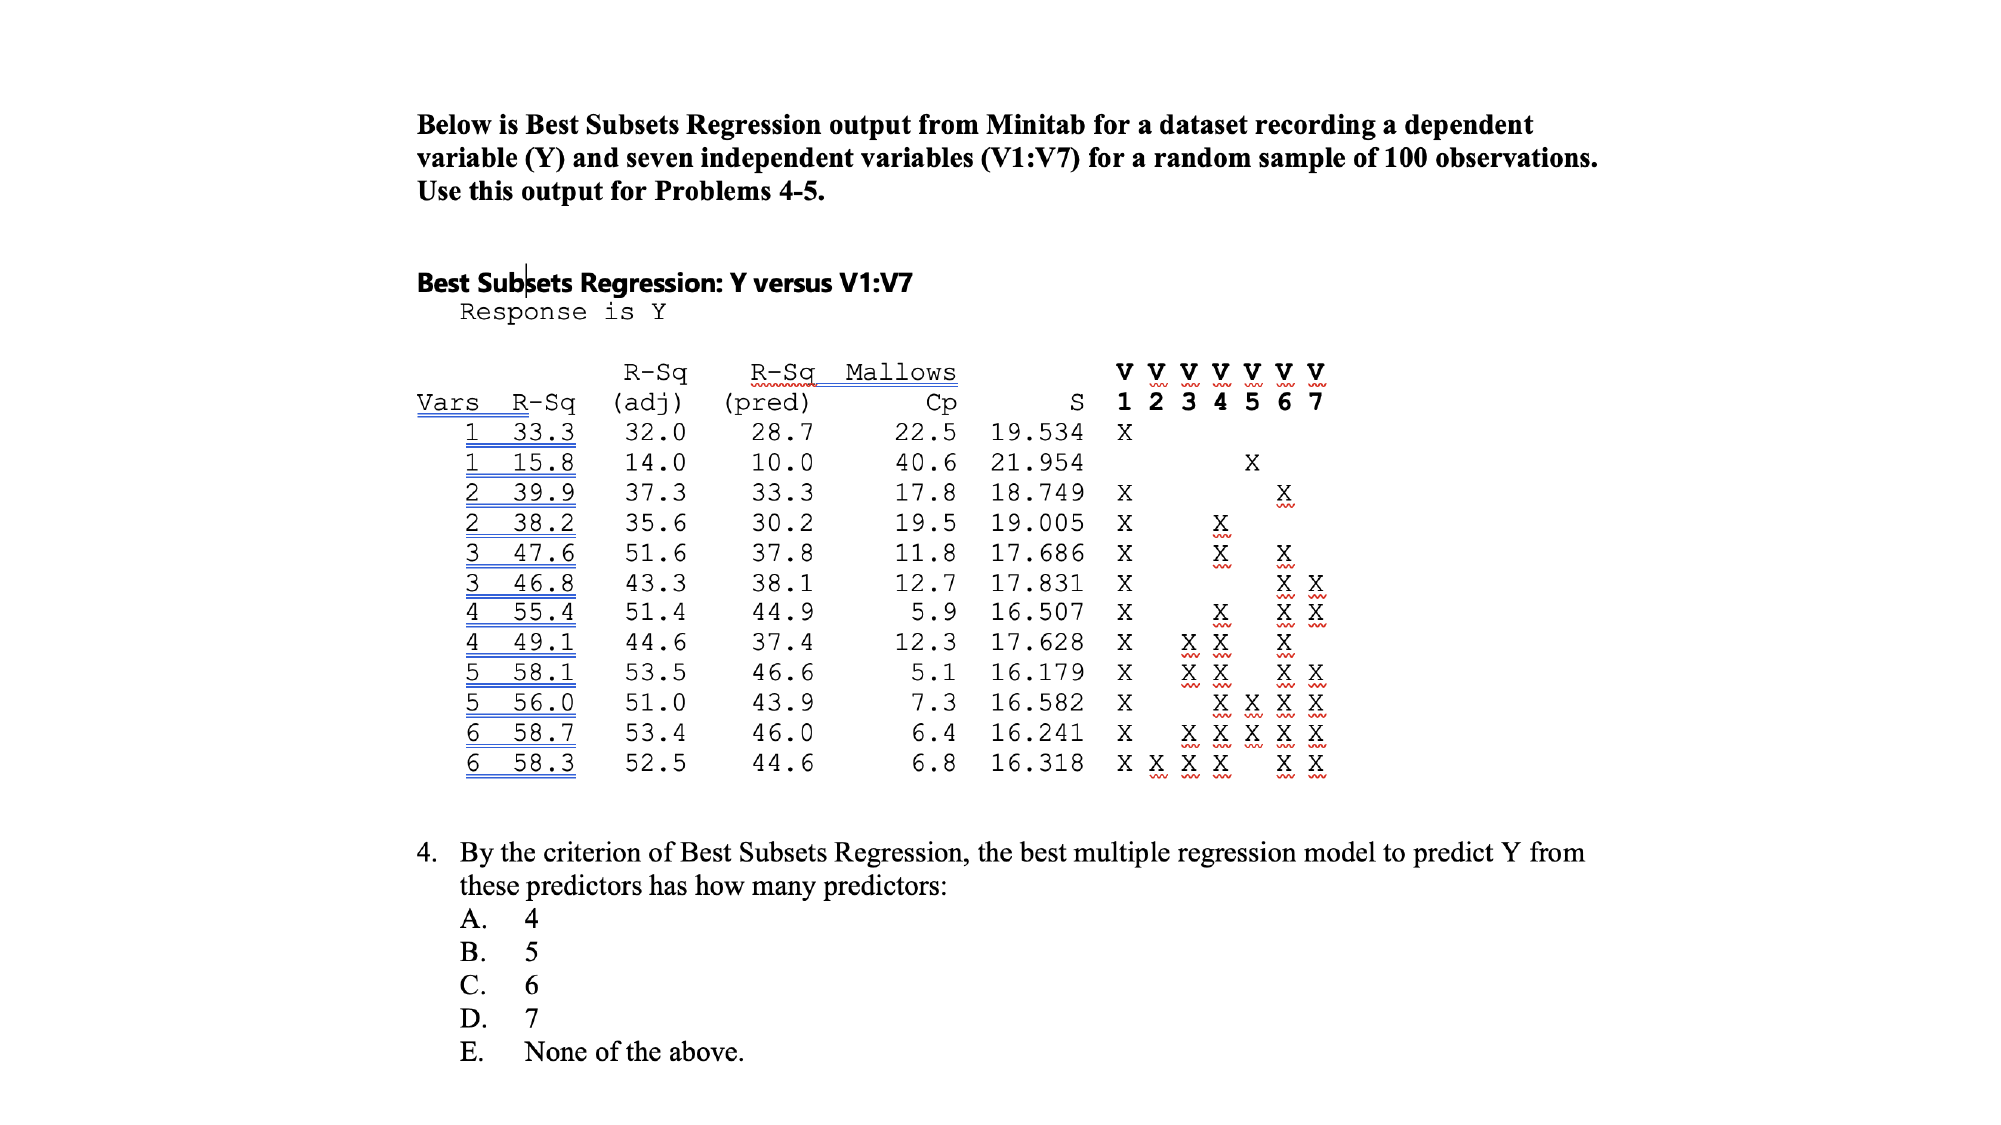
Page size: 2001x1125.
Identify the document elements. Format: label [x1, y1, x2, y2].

picture [361, 93, 1638, 1071]
